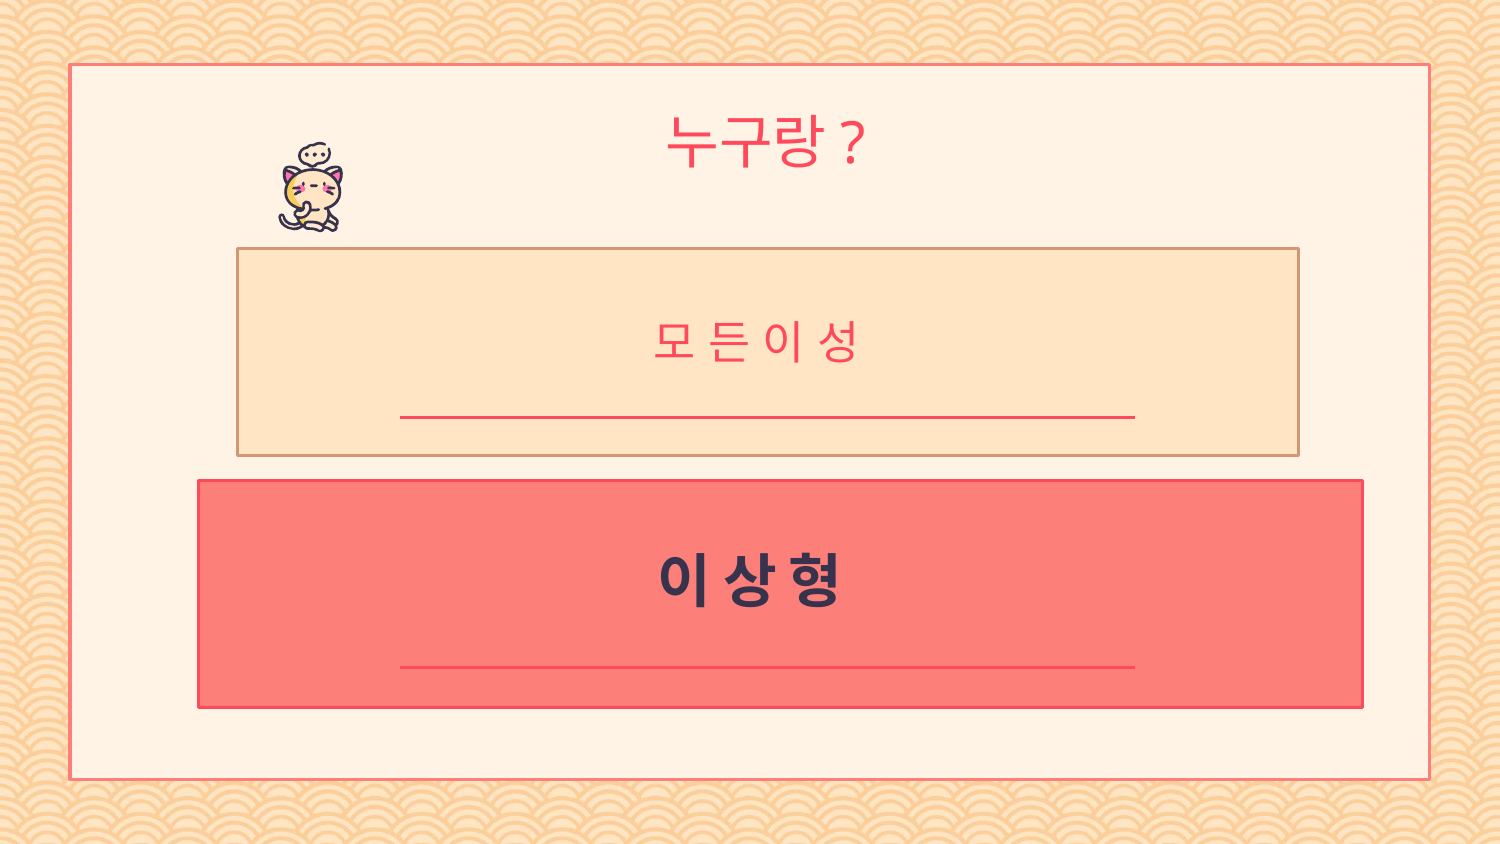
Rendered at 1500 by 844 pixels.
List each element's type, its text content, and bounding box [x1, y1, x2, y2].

picture [0, 0, 1500, 844]
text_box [277, 141, 344, 233]
text_box [237, 248, 1299, 456]
text_box 모든이성 [290, 272, 1223, 410]
text_box [198, 480, 1363, 708]
text_box 이상형 [284, 511, 1216, 649]
title 누구랑? [333, 90, 1199, 193]
